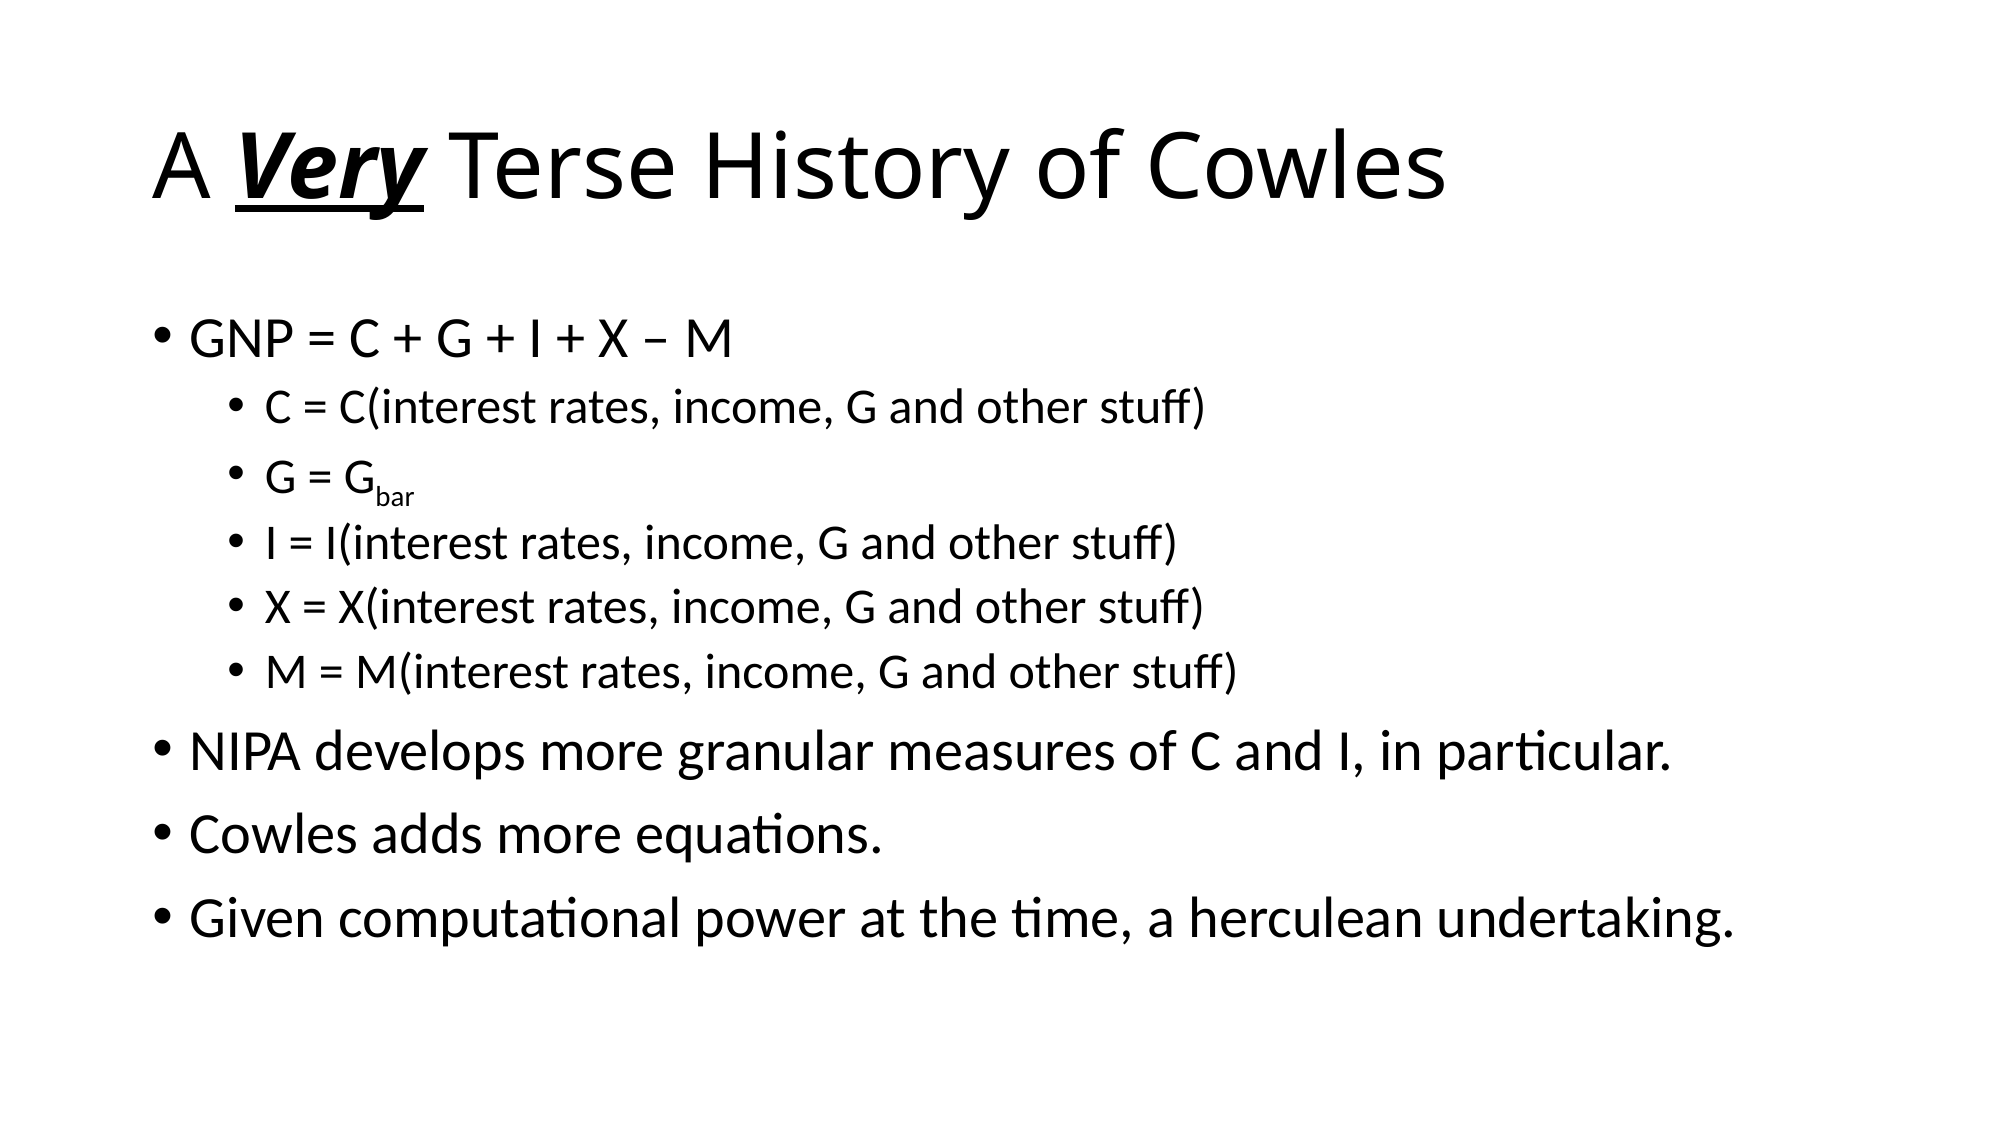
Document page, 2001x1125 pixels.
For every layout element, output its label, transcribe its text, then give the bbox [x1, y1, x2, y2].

title A Very Terse History of Cowles [137, 59, 1863, 278]
list GNP = C + G + I + X – M C = C(interest rates, income, G and other stuff) G = Gbar I = I(interest rates, income, G and other stuff) X = X(interest rates, income, G and other stuff) M = M(interest rates, income, G and other stuff) NIPA develops more granular measures of C and I, in particular. Cowles adds more equations. Given computational power at the time, a herculean undertaking. [137, 299, 1863, 1014]
